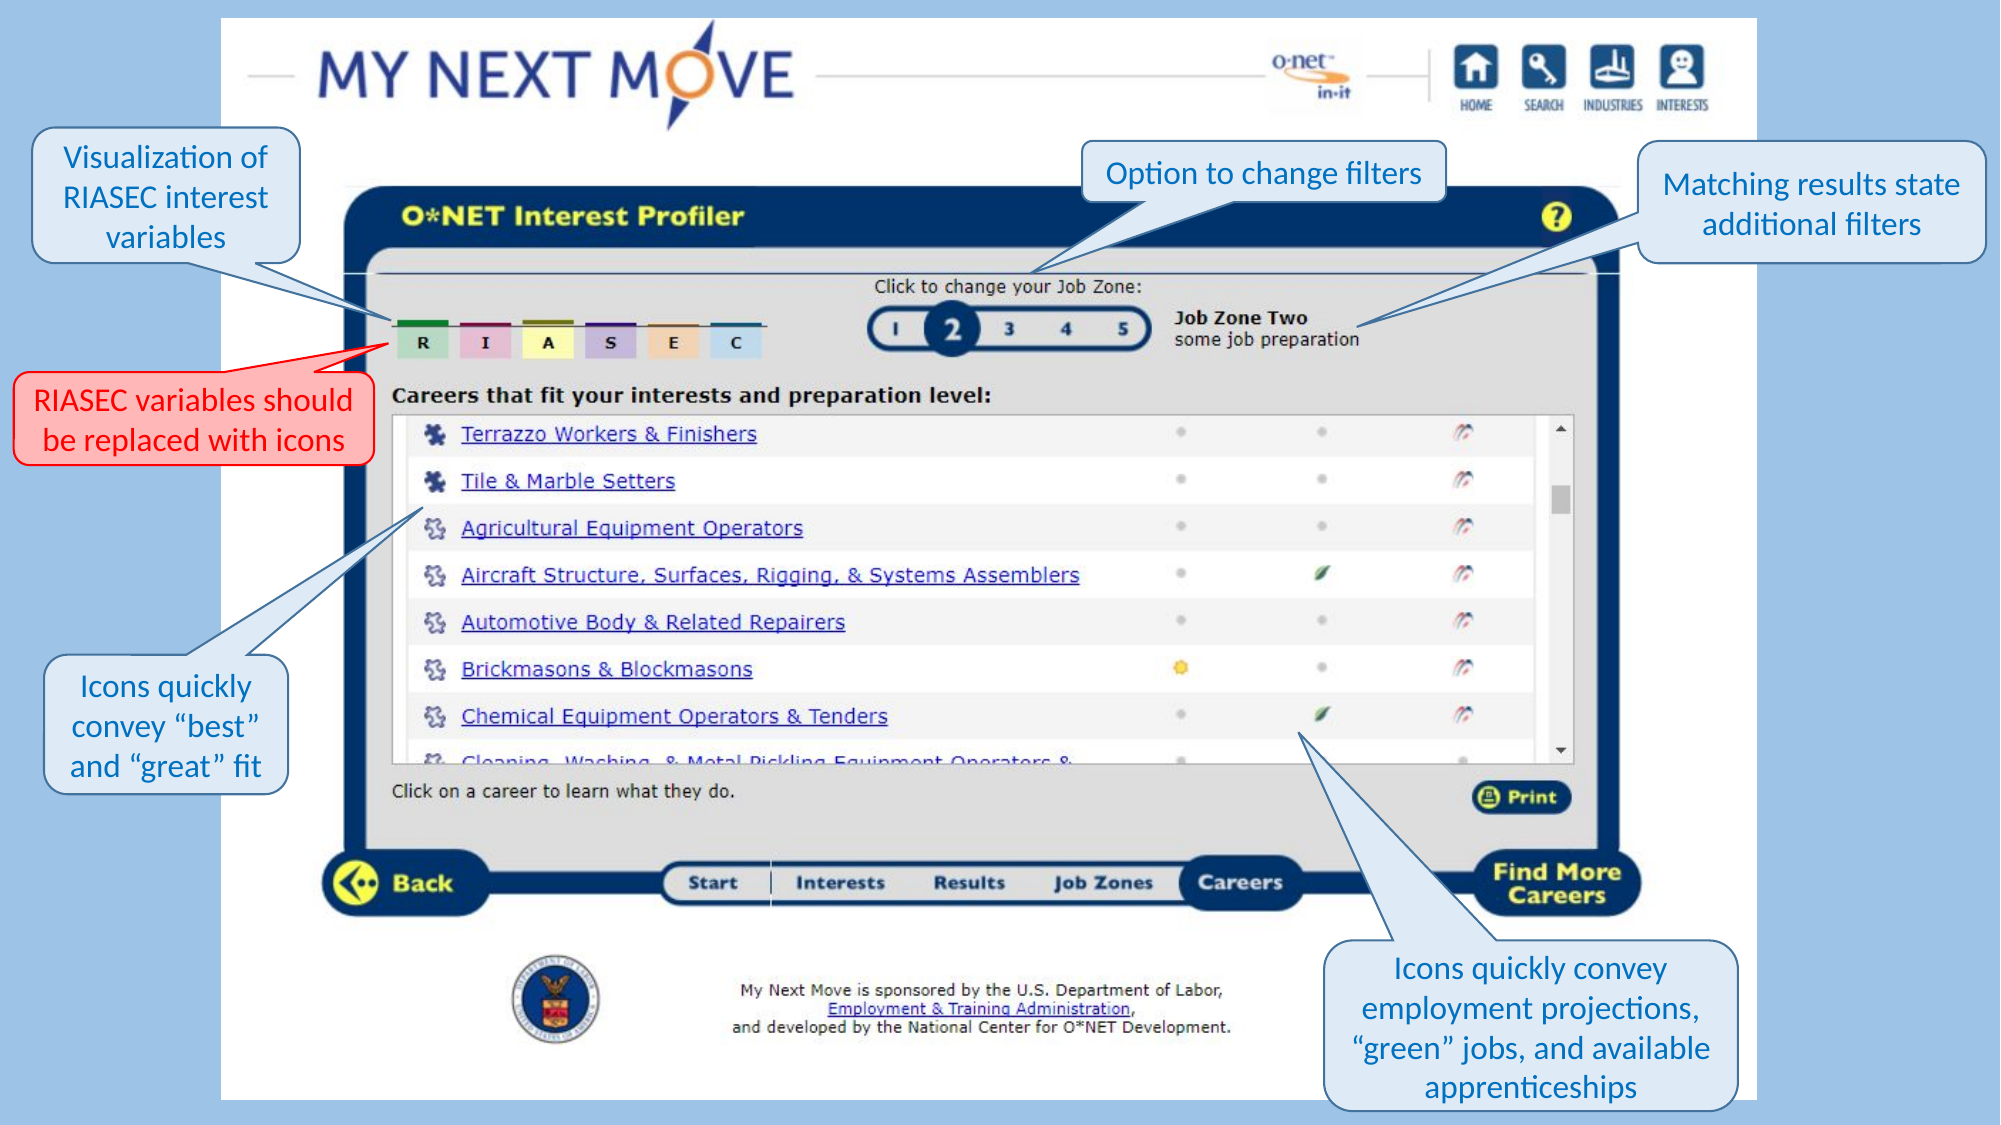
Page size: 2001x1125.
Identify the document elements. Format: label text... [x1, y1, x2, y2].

text_box Matching results state additional filters [1757, 139, 1988, 265]
text_box Icons quickly convey employment projections, “green” jobs, and available apprenticeships [1328, 1100, 1734, 1113]
text_box RIASEC variables should be replaced with icons [12, 371, 221, 467]
text_box Visualization of RIASEC interest variables [31, 126, 221, 274]
picture [221, 18, 1757, 1100]
text_box Icons quickly convey “best” and “great” fit [42, 631, 221, 796]
